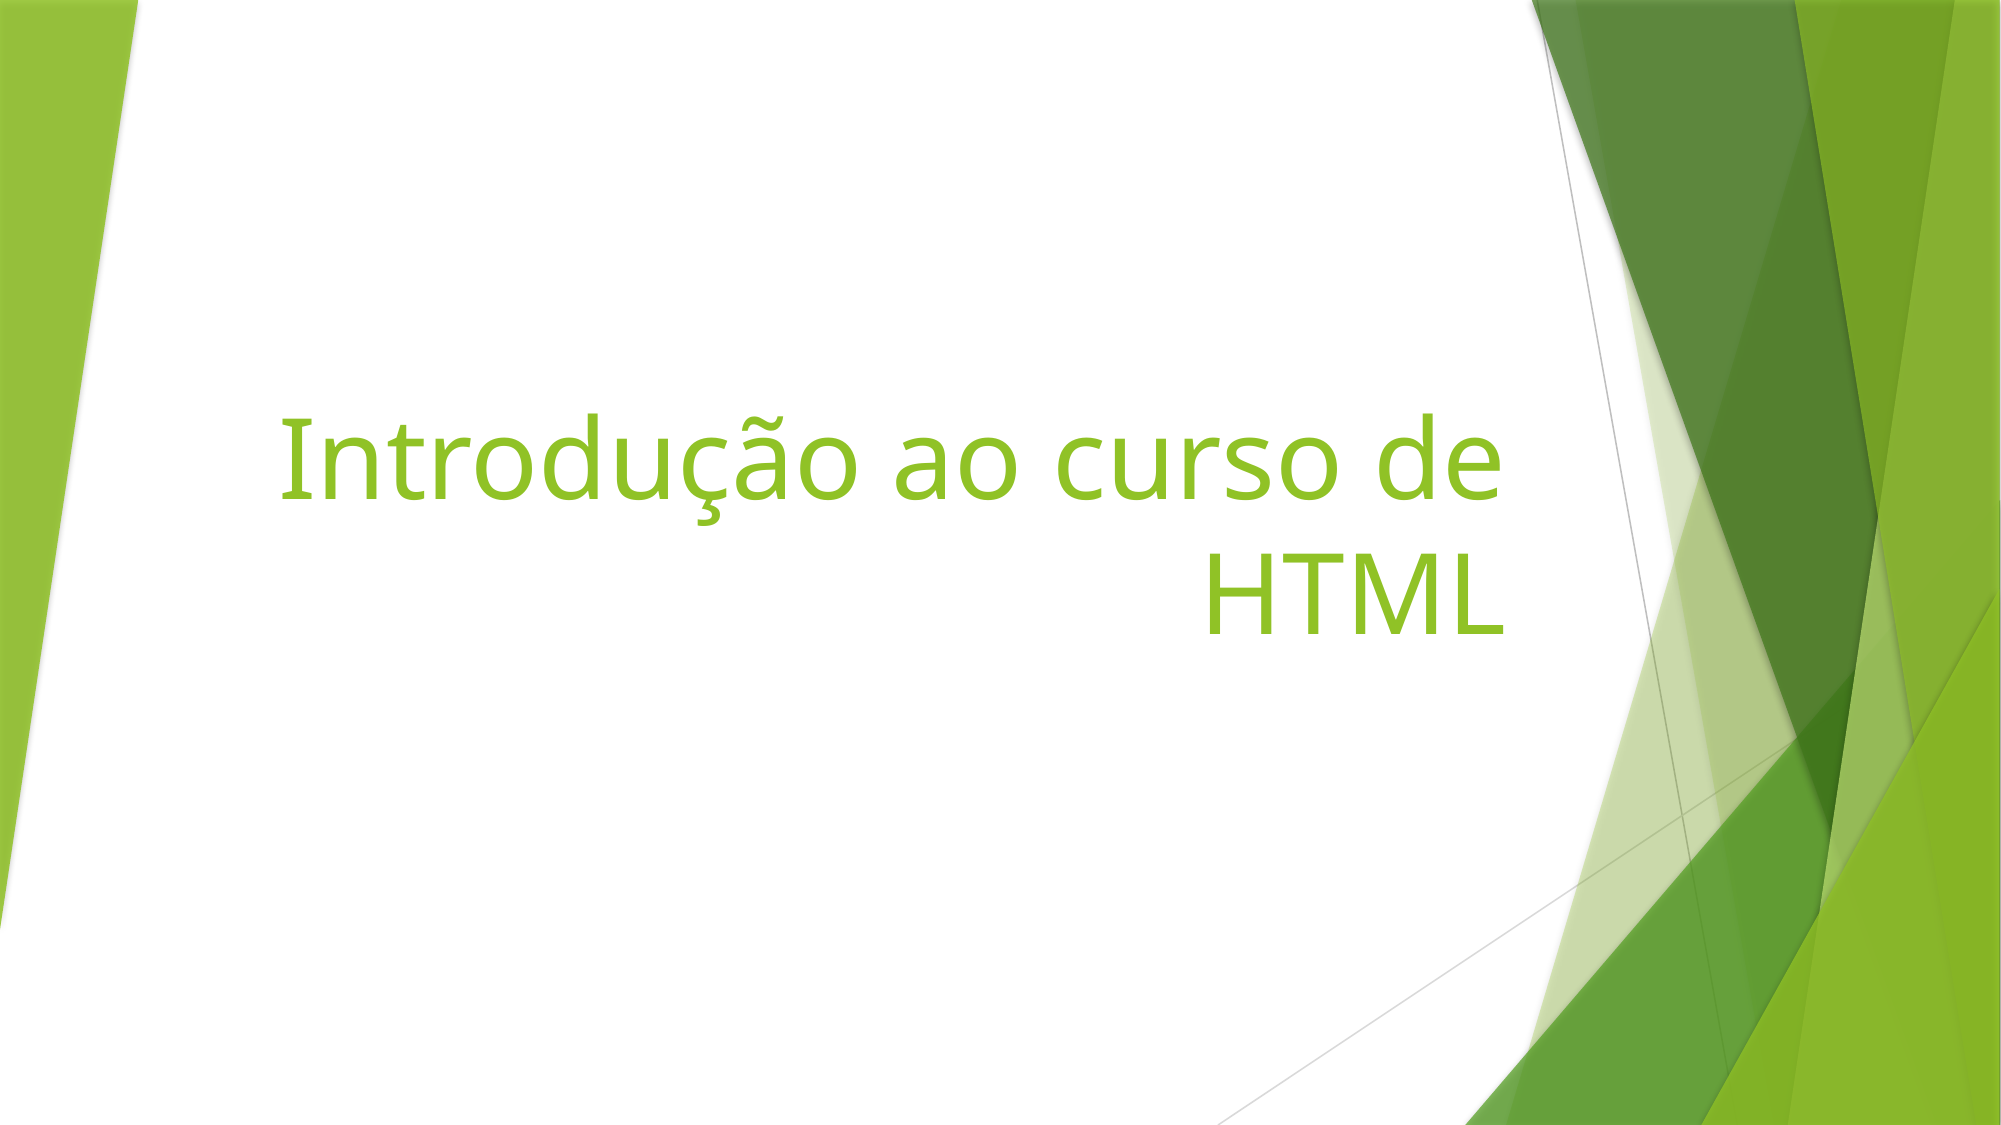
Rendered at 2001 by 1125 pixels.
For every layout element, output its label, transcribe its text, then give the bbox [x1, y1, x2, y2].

title Introdução ao curso de HTML [247, 394, 1522, 665]
